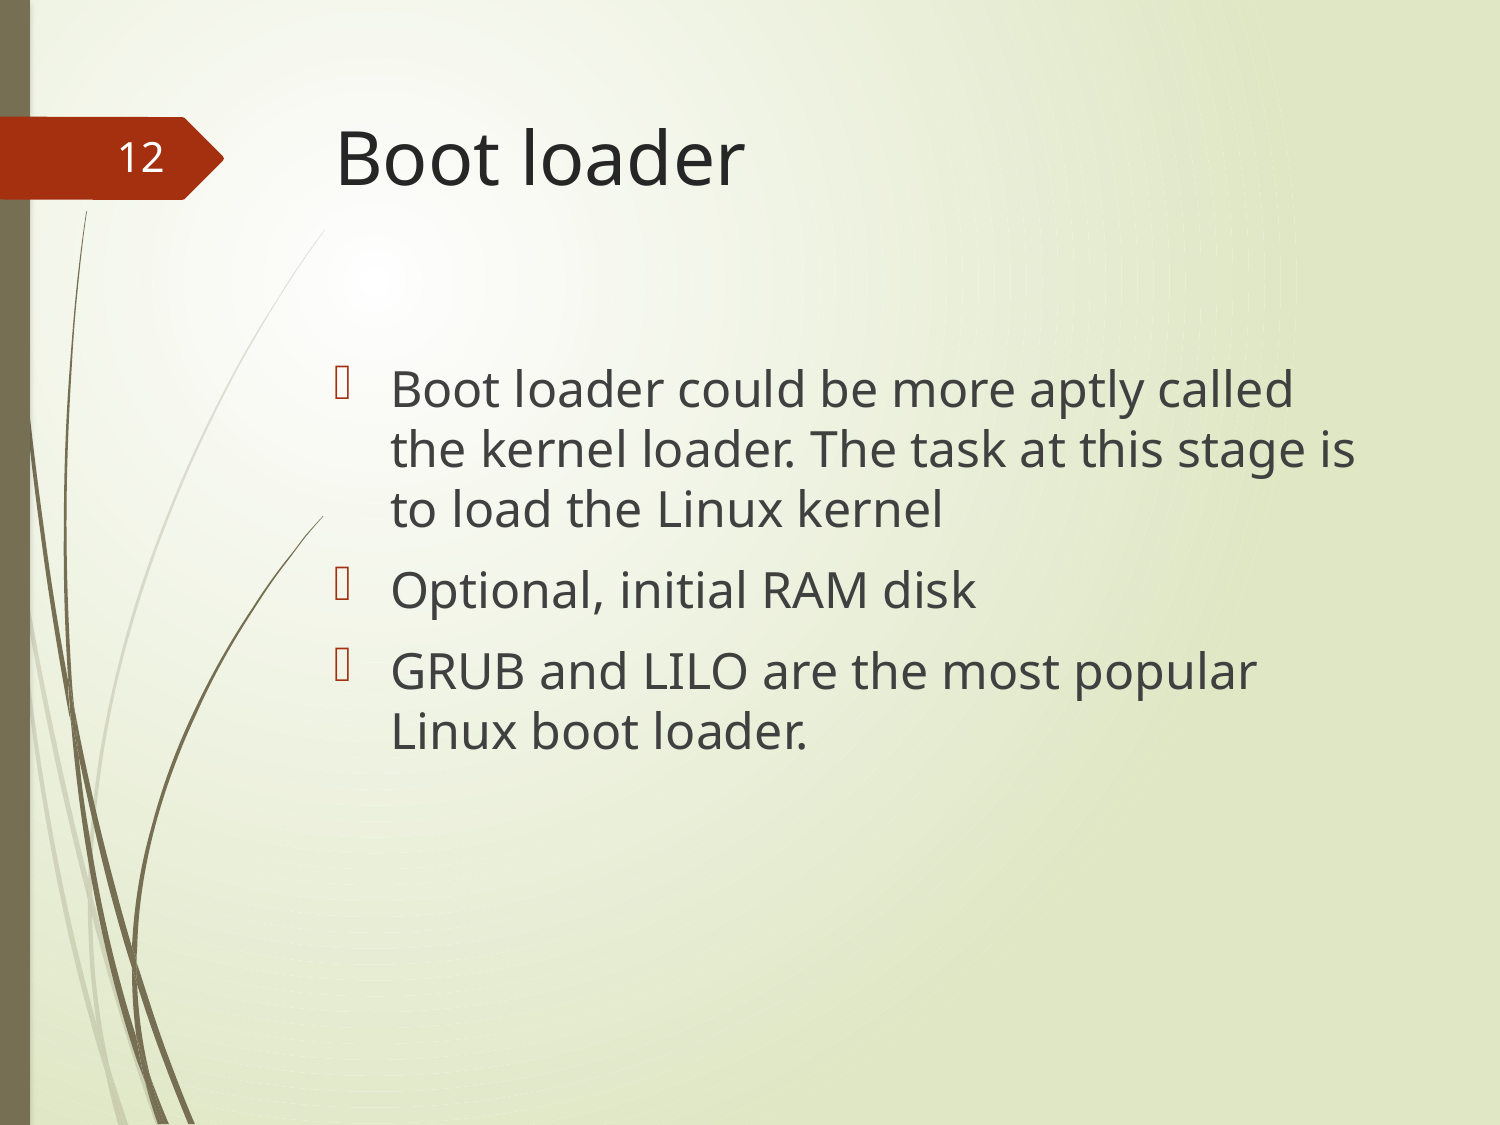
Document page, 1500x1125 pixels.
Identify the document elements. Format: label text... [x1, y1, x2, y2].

list Boot loader could be more aptly called the kernel loader. The task at this stage is to load the Linux kernel Optional, initial RAM disk GRUB and LILO are the most popular Linux boot loader. [318, 350, 1400, 970]
slide_number 12 [83, 129, 180, 190]
title Boot loader [319, 102, 1400, 313]
